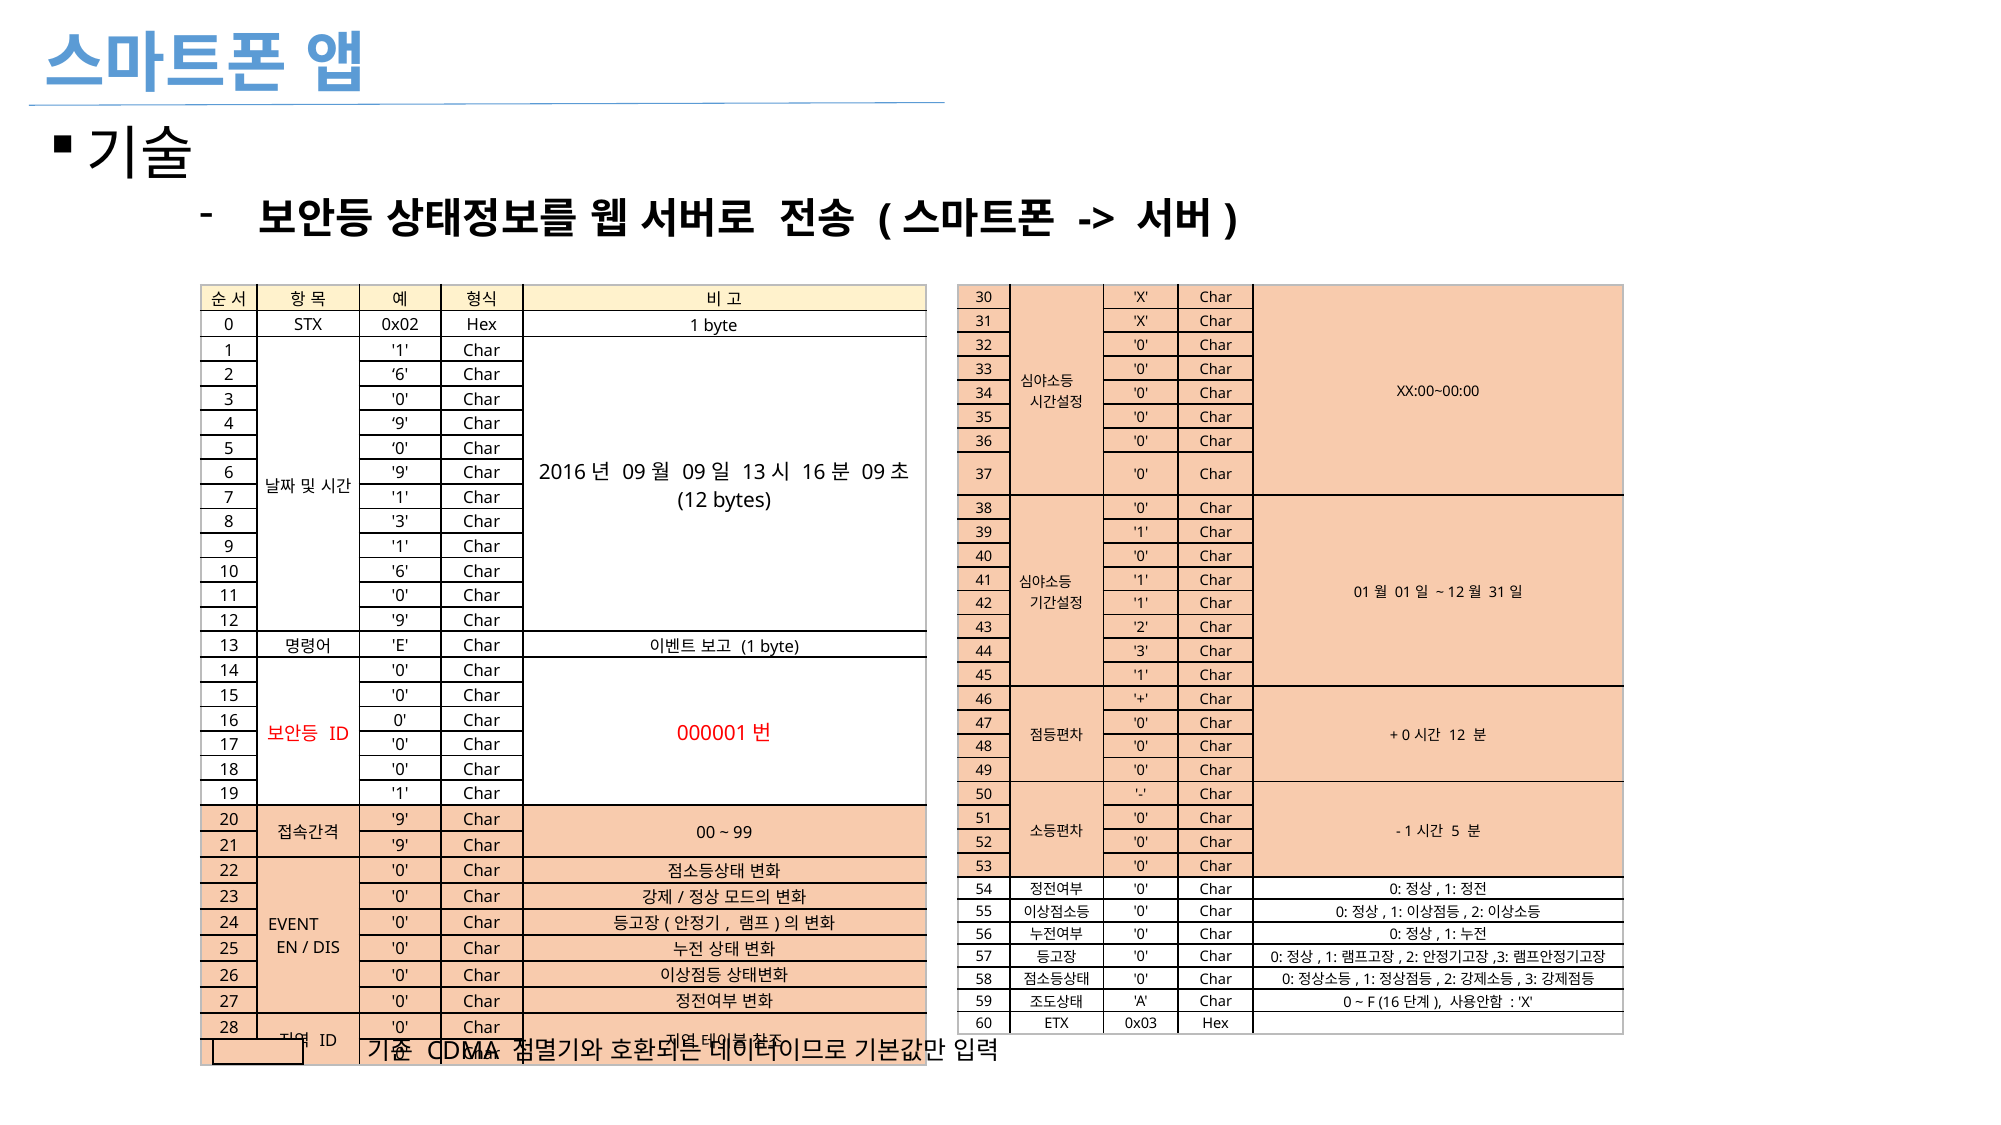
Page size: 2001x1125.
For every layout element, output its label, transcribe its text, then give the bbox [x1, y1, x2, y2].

table_cell '0' [1104, 405, 1177, 427]
table_cell 48 [959, 735, 1009, 757]
table_cell 점등편차 [1011, 687, 1103, 781]
table_cell 0:정상, 1:이상점등, 2:이상소등 [1254, 900, 1622, 921]
table_cell Char [1179, 520, 1252, 542]
table_cell '3' [360, 509, 440, 532]
table_cell 날짜 및 시간 [258, 337, 359, 630]
table_cell 56 [959, 923, 1009, 943]
table_cell Char [442, 658, 522, 681]
table_cell 0:정상, 1:정전 [1254, 878, 1622, 898]
table_cell 60 [959, 1012, 1009, 1027]
table_cell 0 ~ F (16단계), 사용안함 : 'X' [1254, 990, 1622, 1011]
table_cell Hex [1179, 1012, 1252, 1033]
table_cell Char [442, 988, 522, 1012]
table_cell '0' [1104, 968, 1177, 988]
table_cell 46 [959, 687, 1009, 709]
table_cell Char [442, 936, 522, 960]
table_cell Char [442, 485, 522, 508]
table_cell Char [442, 884, 522, 908]
table_cell Char [442, 632, 522, 656]
table_cell 39 [959, 520, 1009, 542]
table_cell '0' [360, 756, 440, 779]
table_cell '0' [360, 988, 440, 1012]
table_cell Char [1179, 945, 1252, 966]
table_cell '9' [360, 608, 440, 630]
table_cell 점소등상태 [1011, 968, 1103, 988]
table_cell Char [1179, 968, 1252, 988]
table_cell 0x02 [360, 311, 440, 336]
table_cell 41 [959, 568, 1009, 590]
table_cell EVENT EN / DIS [258, 858, 359, 1012]
table_cell 10 [202, 558, 256, 581]
table_cell '-' [1104, 782, 1177, 804]
table_cell 20 [202, 806, 256, 830]
table_cell '1' [360, 781, 440, 804]
table_cell 13 [202, 632, 256, 656]
table_cell 50 [959, 782, 1009, 804]
table_cell '0' [1104, 854, 1177, 876]
table_cell 2 [202, 362, 256, 385]
table_cell 접속간격 [258, 806, 359, 856]
table_cell '9' [360, 460, 440, 483]
text_box 기존 CDMA 점멸기와 호환되는 데이터이므로 기본값만 입력 [353, 1027, 1015, 1073]
table_cell 이상점등 상태변화 [524, 962, 925, 986]
table_cell '0' [1104, 735, 1177, 757]
table_cell '1' [360, 485, 440, 508]
table_cell '0' [360, 884, 440, 908]
table_cell 01월 01일 ~ 12월 31일 [1254, 496, 1622, 685]
table_cell '0' [360, 1014, 440, 1027]
table_cell 35 [959, 405, 1009, 427]
table_cell 21 [202, 832, 256, 856]
table_cell '1' [1104, 591, 1177, 614]
table_cell '6' [360, 558, 440, 581]
table_cell 45 [959, 663, 1009, 685]
table_cell Char [442, 387, 522, 409]
table_header 심야소등 시간설정 [1011, 286, 1103, 494]
table_cell 누전여부 [1011, 923, 1103, 943]
table_cell 54 [959, 878, 1009, 898]
table_cell '0' [1104, 453, 1177, 494]
table_cell '0' [1104, 945, 1177, 966]
table_cell Hex [442, 311, 522, 336]
table_cell Char [442, 436, 522, 458]
table_cell 0 [202, 311, 256, 336]
table_header 'X' [1104, 286, 1177, 308]
table_cell Char [1179, 615, 1252, 637]
table_cell Char [1179, 496, 1252, 518]
table_cell 명령어 [258, 632, 359, 656]
table_cell '0' [1104, 900, 1177, 921]
table_cell 12 [202, 608, 256, 630]
table_cell 31 [959, 309, 1009, 331]
table_cell ‘9' [360, 411, 440, 434]
table_cell Char [1179, 878, 1252, 898]
table_cell 28 [202, 1014, 256, 1038]
table_cell Char [442, 362, 522, 385]
table_cell 38 [959, 496, 1009, 518]
table_cell 11 [202, 583, 256, 606]
table_cell Char [442, 910, 522, 934]
table_cell 'A' [1104, 990, 1177, 1011]
table_cell 'X' [1104, 309, 1177, 331]
table_cell Char [1179, 309, 1252, 331]
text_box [28, 102, 945, 106]
table_cell Char [1179, 639, 1252, 661]
table_cell Char [442, 583, 522, 606]
table_header 항 목 [258, 286, 359, 310]
table_cell Char [442, 509, 522, 532]
table_cell Char [1179, 663, 1252, 685]
table_cell 2016년 09월 09일 13시 16분 09초 (12 bytes) [524, 337, 925, 630]
table_cell 6 [202, 460, 256, 483]
table_cell Char [1179, 830, 1252, 852]
table_cell Char [442, 337, 522, 360]
table_cell '0' [1104, 830, 1177, 852]
table_cell 52 [959, 830, 1009, 852]
table_cell 16 [202, 707, 256, 730]
table_cell 51 [959, 806, 1009, 828]
table_cell '0' [1104, 806, 1177, 828]
table_cell '3' [1104, 639, 1177, 661]
table_cell Char [1179, 711, 1252, 733]
table_cell 25 [202, 936, 256, 960]
table_cell 59 [959, 990, 1009, 1011]
table_cell 33 [959, 357, 1009, 379]
table_cell 4 [202, 411, 256, 434]
table_cell Char [1179, 381, 1252, 403]
table_cell 00 ~ 99 [524, 806, 925, 856]
table_cell '0' [360, 936, 440, 960]
table_cell ‘6' [360, 362, 440, 385]
table_cell '0' [360, 910, 440, 934]
table_cell '0' [1104, 429, 1177, 451]
table_cell 26 [202, 962, 256, 986]
table_cell '1' [1104, 568, 1177, 590]
table_cell '0' [1104, 758, 1177, 781]
table_cell 보안등 ID [258, 658, 359, 804]
table_cell '1' [1104, 663, 1177, 685]
table_cell '0' [1104, 496, 1177, 518]
table_cell Char [1179, 453, 1252, 494]
table_cell Char [442, 806, 522, 830]
table_cell '9' [360, 806, 440, 830]
table_cell 17 [202, 732, 256, 755]
table_cell 0x03 [1104, 1012, 1177, 1033]
table_cell 조도상태 [1011, 990, 1103, 1011]
table_cell 지역 ID [258, 1014, 359, 1064]
table_cell Char [442, 732, 522, 755]
table_cell '0' [360, 962, 440, 986]
table_cell Char [1179, 591, 1252, 614]
table_cell 57 [959, 945, 1009, 966]
table_header XX:00~00:00 [1254, 286, 1622, 494]
table_cell '0' [1104, 544, 1177, 566]
table_cell ‘0' [360, 436, 440, 458]
table_cell 44 [959, 639, 1009, 661]
text_box 스마트폰 앱 [29, 21, 1179, 109]
table_cell Char [442, 558, 522, 581]
table_cell Char [1179, 923, 1252, 943]
table_cell 정전여부 [1011, 878, 1103, 898]
table_cell Char [1179, 357, 1252, 379]
table_cell 이상점소등 [1011, 900, 1103, 921]
table_cell 등고장(안정기, 램프)의 변화 [524, 910, 925, 934]
table_cell 누전 상태 변화 [524, 936, 925, 960]
table_cell 32 [959, 333, 1009, 355]
table_cell '0' [360, 583, 440, 606]
table_cell 27 [202, 988, 256, 1012]
table_cell Char [442, 411, 522, 434]
table_cell Char [442, 683, 522, 706]
table_cell '2' [1104, 615, 1177, 637]
table_cell 0:정상, 1:램프고장, 2:안정기고장,3:램프안정기고장 [1254, 945, 1622, 966]
table_cell Char [442, 962, 522, 986]
table_cell '0' [360, 683, 440, 706]
table_cell Char [1179, 900, 1252, 921]
table_cell 9 [202, 534, 256, 557]
table_cell Char [442, 756, 522, 779]
table_cell 40 [959, 544, 1009, 566]
table_cell 0' [360, 707, 440, 730]
table_cell Char [1179, 758, 1252, 781]
table_header 순 서 [202, 286, 256, 310]
table_header 형식 [442, 286, 522, 310]
table_cell '1' [1104, 520, 1177, 542]
table_cell 등고장 [1011, 945, 1103, 966]
table_cell 37 [959, 453, 1009, 494]
table_cell 5 [202, 436, 256, 458]
table_cell 'E' [360, 632, 440, 656]
table_header Char [1179, 286, 1252, 308]
table_cell Char [1179, 405, 1252, 427]
table_cell 지역 테이블 참조 [524, 1014, 925, 1027]
table_cell ETX [1011, 1012, 1103, 1033]
table_cell + 0시간 12 분 [1254, 687, 1622, 781]
table_cell '0' [360, 658, 440, 681]
table_cell 55 [959, 900, 1009, 921]
table_cell Char [442, 707, 522, 730]
table_cell 8 [202, 509, 256, 532]
table_cell 15 [202, 683, 256, 706]
table_cell 23 [202, 884, 256, 908]
table_cell 22 [202, 858, 256, 882]
table_cell Char [442, 832, 522, 856]
table_cell '0' [360, 858, 440, 882]
table_cell '0' [1104, 711, 1177, 733]
table_cell Char [442, 858, 522, 882]
table_cell 000001번 [524, 658, 925, 804]
table_cell 1 [202, 337, 256, 360]
table_cell - 1시간 5 분 [1254, 782, 1622, 876]
table_cell 47 [959, 711, 1009, 733]
table_cell Char [1179, 806, 1252, 828]
table_cell [1254, 1012, 1622, 1033]
table_cell Char [1179, 687, 1252, 709]
table_cell '0' [1104, 357, 1177, 379]
table_header 30 [959, 286, 1009, 308]
table_cell Char [1179, 568, 1252, 590]
text_box [212, 1038, 304, 1065]
table_cell 18 [202, 756, 256, 779]
table_cell '1' [360, 534, 440, 557]
table_cell '0' [360, 387, 440, 409]
table_cell Char [442, 534, 522, 557]
table_cell Char [1179, 333, 1252, 355]
table_cell '0' [1104, 878, 1177, 898]
table_cell Char [1179, 782, 1252, 804]
table_cell 1 byte [524, 311, 925, 336]
table_cell '1' [360, 337, 440, 360]
table_cell 14 [202, 658, 256, 681]
table_cell '0' [1104, 923, 1177, 943]
table_cell 점소등상태 변화 [524, 858, 925, 882]
table_cell 58 [959, 968, 1009, 988]
table_header 예 [360, 286, 440, 310]
table_cell Char [1179, 429, 1252, 451]
table_cell '+' [1104, 687, 1177, 709]
table_cell '9' [360, 832, 440, 856]
table_cell Char [1179, 735, 1252, 757]
table_cell 3 [202, 387, 256, 409]
table_cell Char [442, 1014, 522, 1027]
table_cell 53 [959, 854, 1009, 876]
table_cell Char [442, 781, 522, 804]
table_cell 43 [959, 615, 1009, 637]
table_cell 7 [202, 485, 256, 508]
table_cell 36 [959, 429, 1009, 451]
table_cell Char [1179, 990, 1252, 1011]
table_cell Char [442, 608, 522, 630]
table_cell 심야소등 기간설정 [1011, 496, 1103, 685]
table_cell 강제/정상 모드의 변화 [524, 884, 925, 908]
table_cell '0' [1104, 333, 1177, 355]
table_cell 이벤트 보고 (1 byte) [524, 632, 925, 656]
table_cell '0' [1104, 381, 1177, 403]
table_cell 34 [959, 381, 1009, 403]
table_cell 0:정상, 1:누전 [1254, 923, 1622, 943]
table_cell 29 [202, 1040, 212, 1064]
table_cell Char [442, 460, 522, 483]
text_box 기술 보안등 상태정보를 웹 서버로 전송 (스마트폰 -> 서버) [34, 116, 1337, 930]
table_cell '0' [360, 732, 440, 755]
table_cell 42 [959, 591, 1009, 614]
table_cell 소등편차 [1011, 782, 1103, 876]
table_cell Char [1179, 544, 1252, 566]
table_cell 19 [202, 781, 256, 804]
table_cell 49 [959, 758, 1009, 781]
table_cell 0:정상소등, 1:정상점등, 2:강제소등, 3:강제점등 [1254, 968, 1622, 988]
table_cell STX [258, 311, 359, 336]
table_header 비 고 [524, 286, 925, 310]
table_cell Char [1179, 854, 1252, 876]
table_cell 24 [202, 910, 256, 934]
table_cell 정전여부 변화 [524, 988, 925, 1012]
